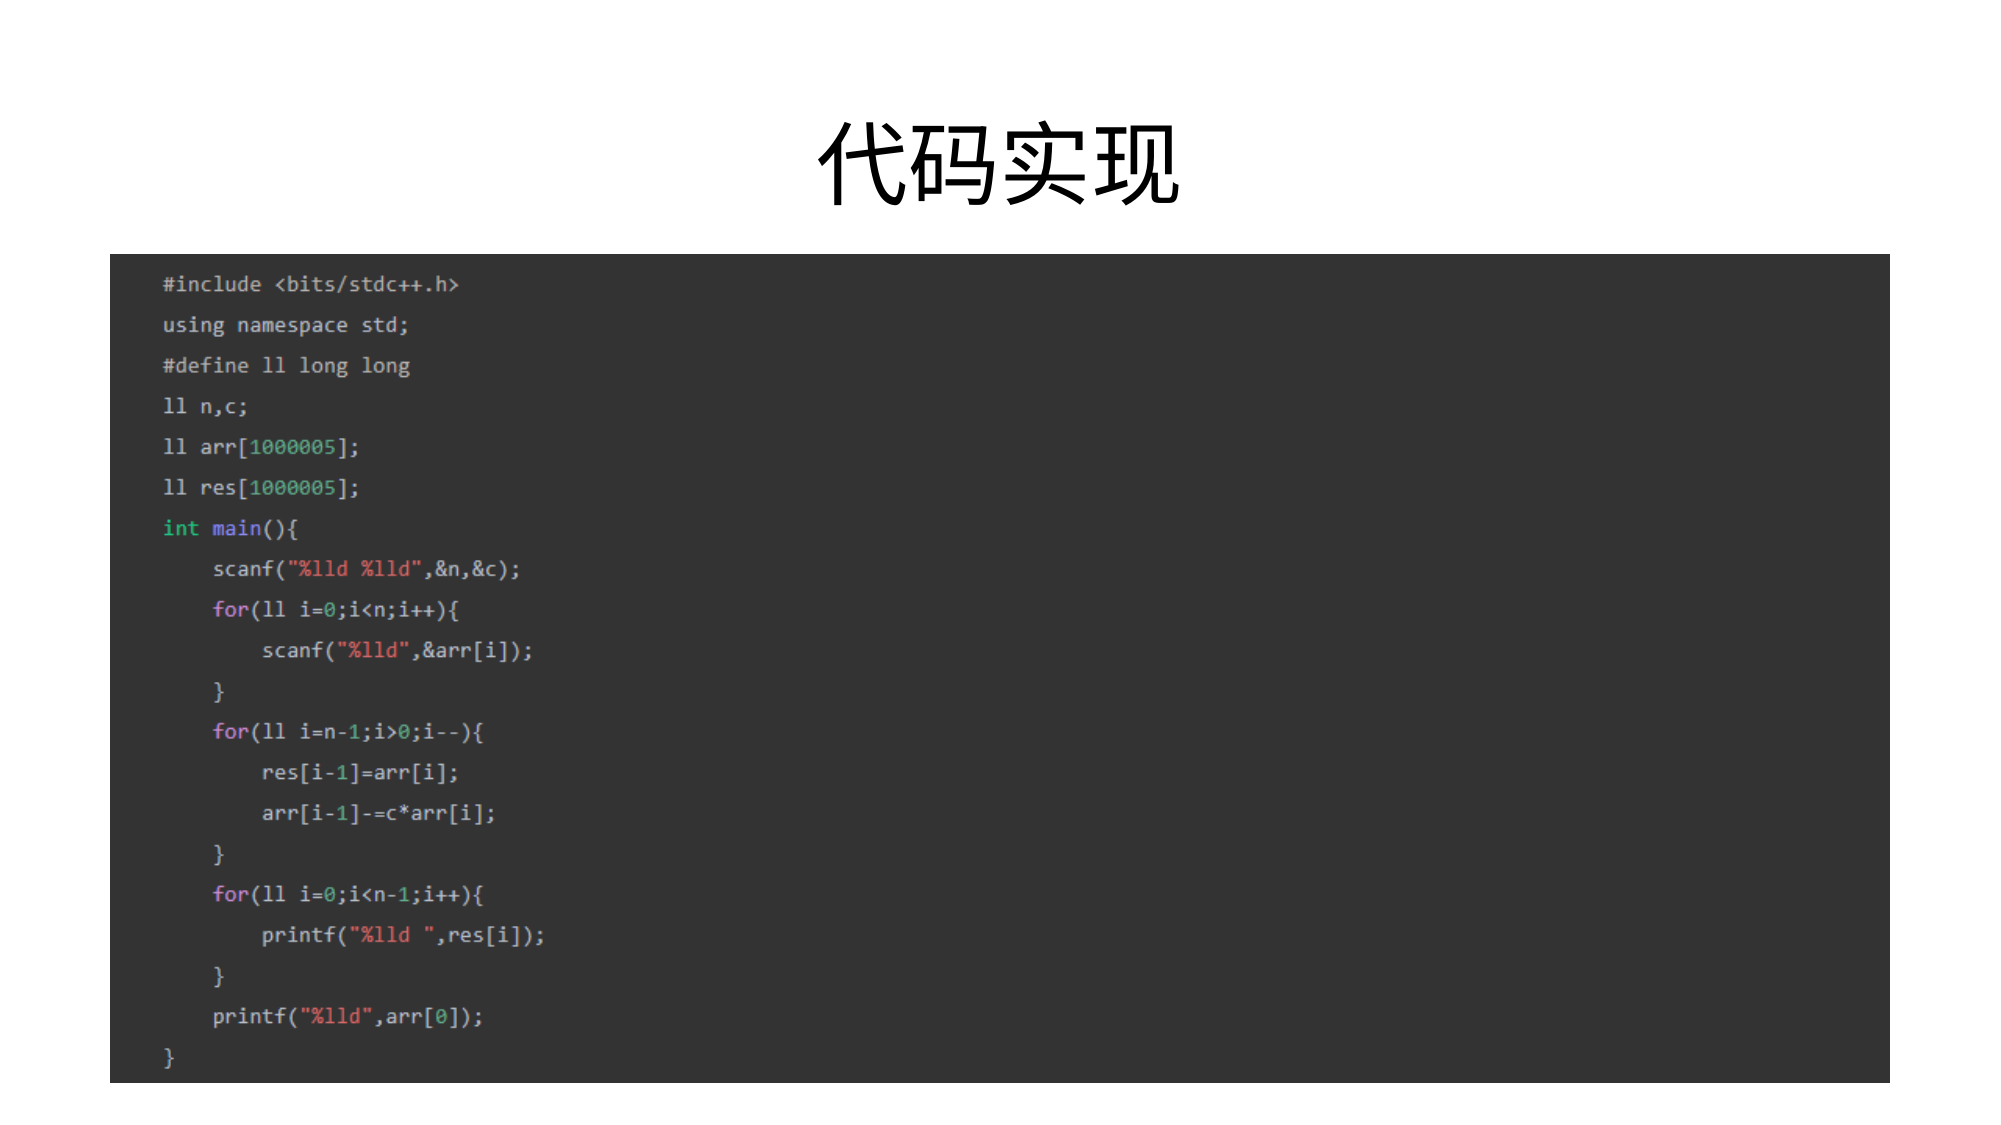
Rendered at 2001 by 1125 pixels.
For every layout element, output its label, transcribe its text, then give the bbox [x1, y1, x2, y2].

title 代码实现 [137, 59, 1863, 254]
picture [110, 254, 1890, 1083]
